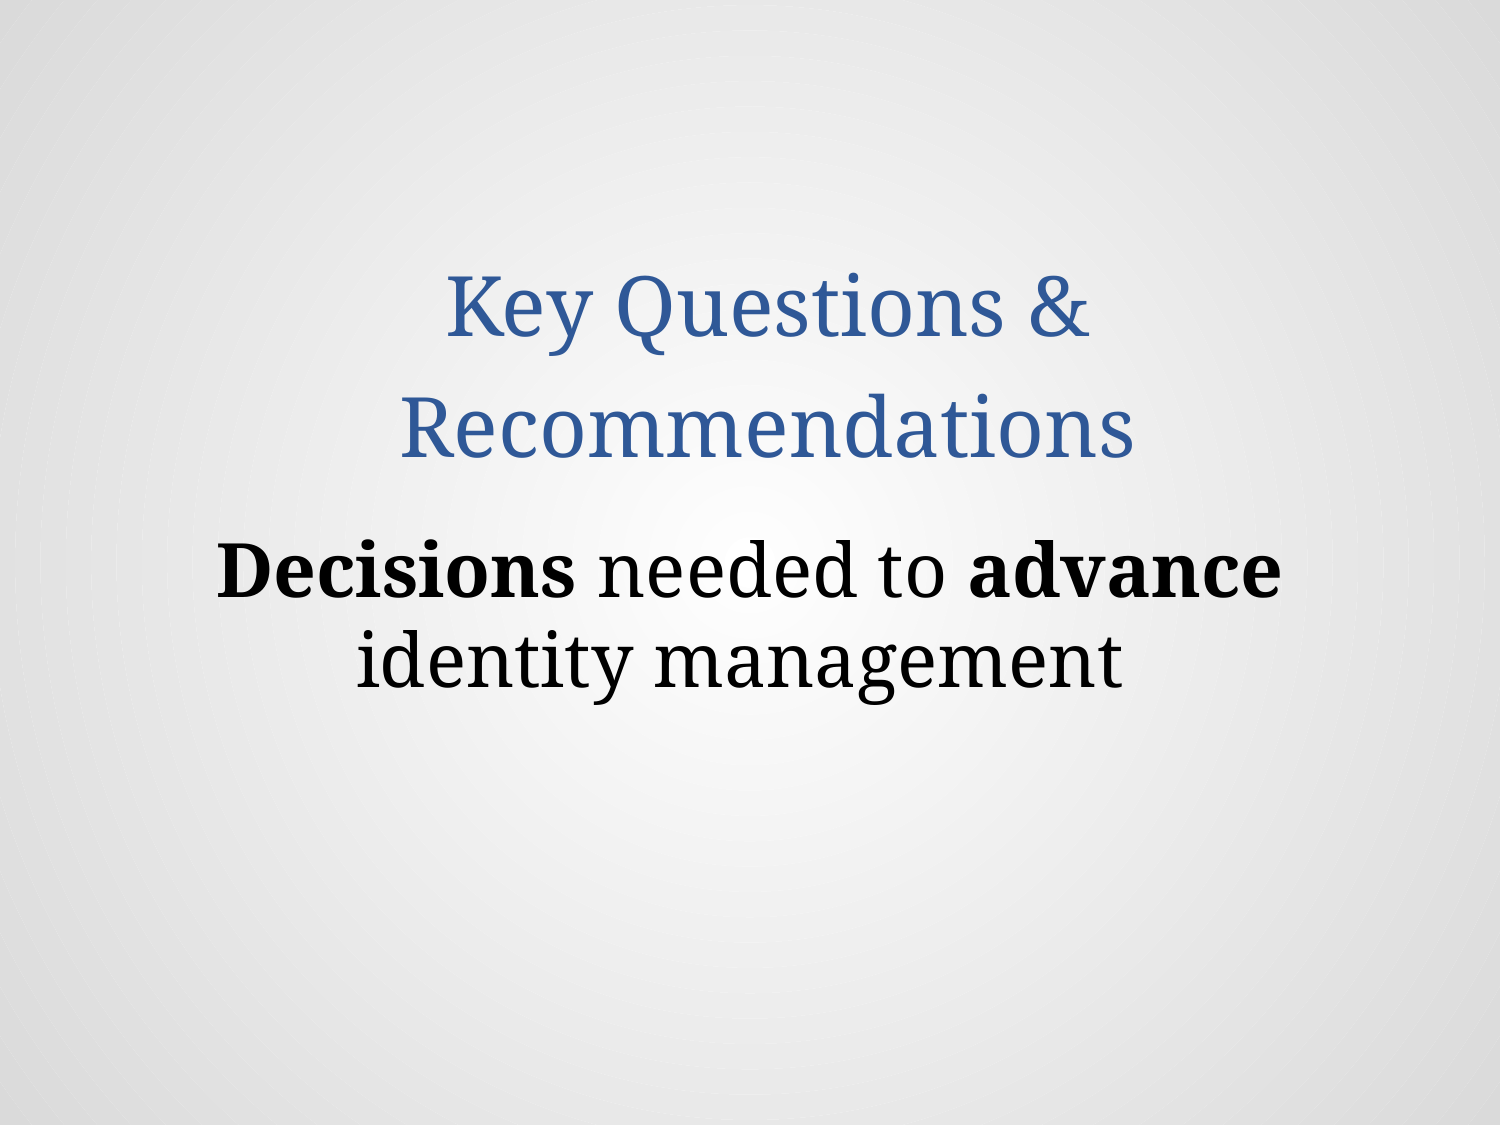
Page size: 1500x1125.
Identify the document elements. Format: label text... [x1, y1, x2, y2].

title Key Questions & Recommendations [183, 302, 1353, 482]
text_box Decisions needed to advance identity management [165, 515, 1335, 755]
